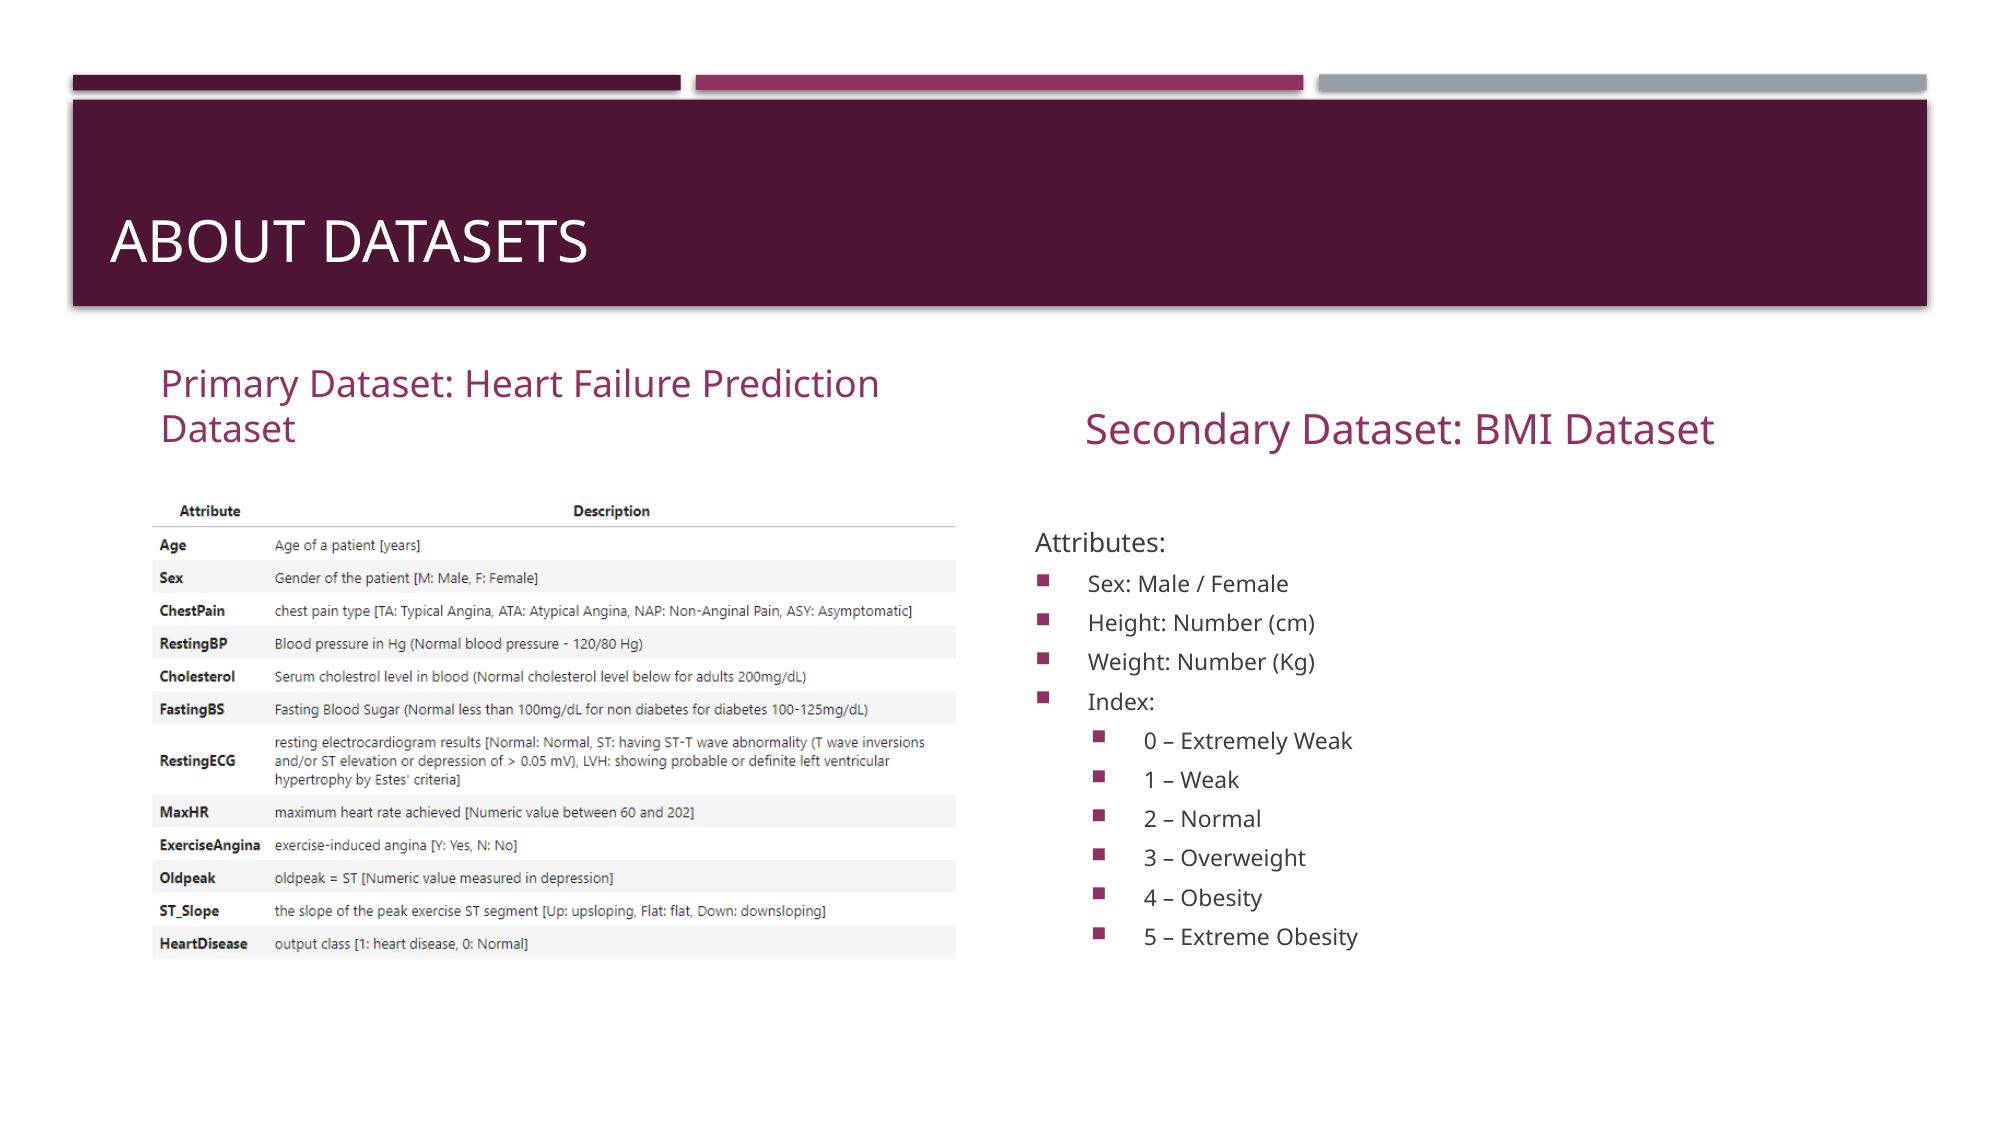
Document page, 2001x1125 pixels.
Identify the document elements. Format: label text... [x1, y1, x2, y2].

title About datasets [95, 119, 1905, 282]
list Primary Dataset: Heart Failure Prediction Dataset [145, 369, 980, 458]
list Attributes: Sex: Male / Female Height: Number (cm) Weight: Number (Kg) Index: 0 – Extremely Weak 1 – Weak 2 – Normal 3 – Overweight 4 – Obesity 5 – Extreme Obesity [1019, 479, 1905, 962]
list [134, 489, 981, 975]
list Secondary Dataset: BMI Dataset [1070, 369, 1905, 460]
